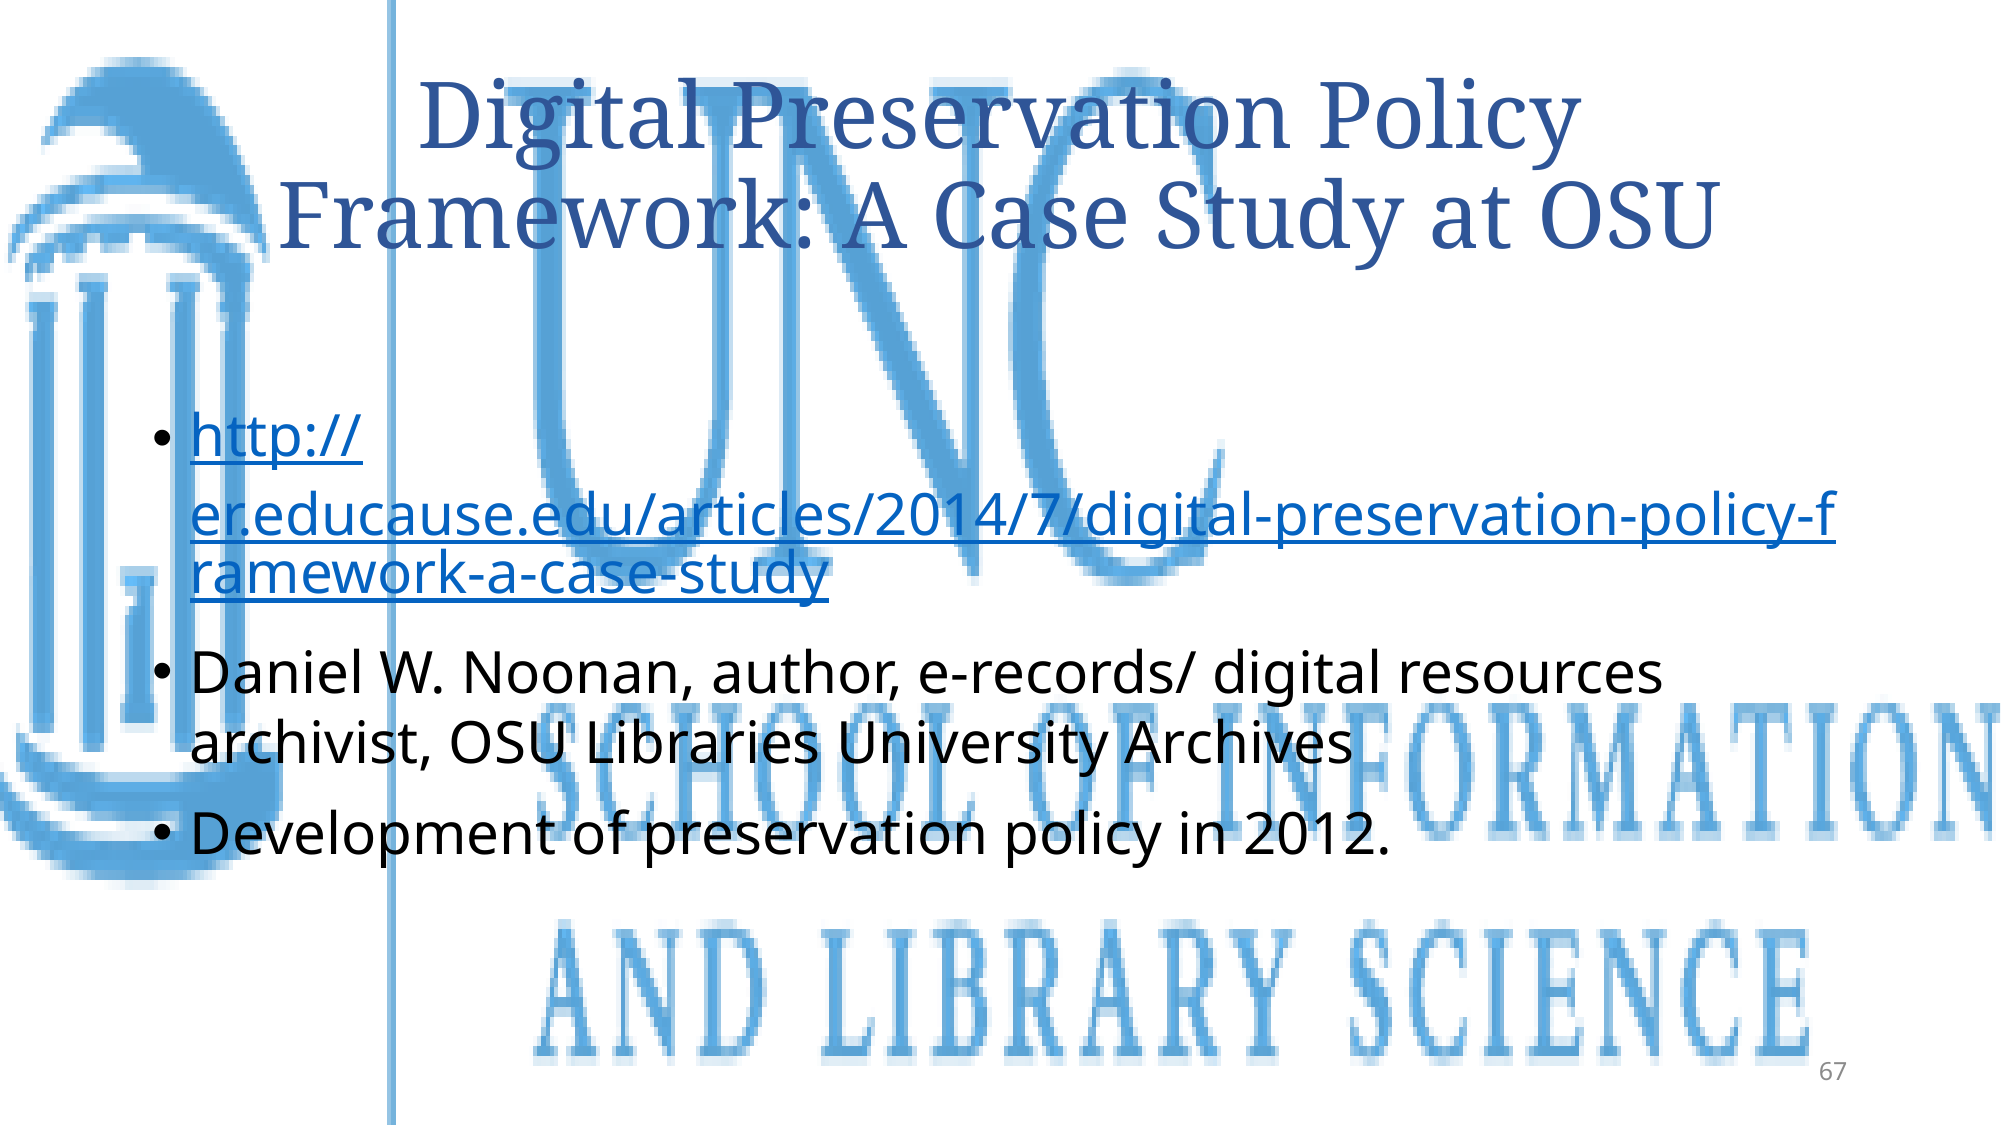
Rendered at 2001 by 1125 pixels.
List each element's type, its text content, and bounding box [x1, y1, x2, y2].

slide_number 67 [1412, 1042, 1863, 1103]
title Digital Preservation Policy Framework: A Case Study at OSU [137, 59, 1863, 278]
picture [0, 0, 2001, 1125]
list http://er.educause.edu/articles/2014/7/digital-preservation-policy-framework-a-case-study Daniel W. Noonan, author, e-records/ digital resources archivist, OSU Libraries University Archives Development of preservation policy in 2012. [137, 299, 1863, 1014]
